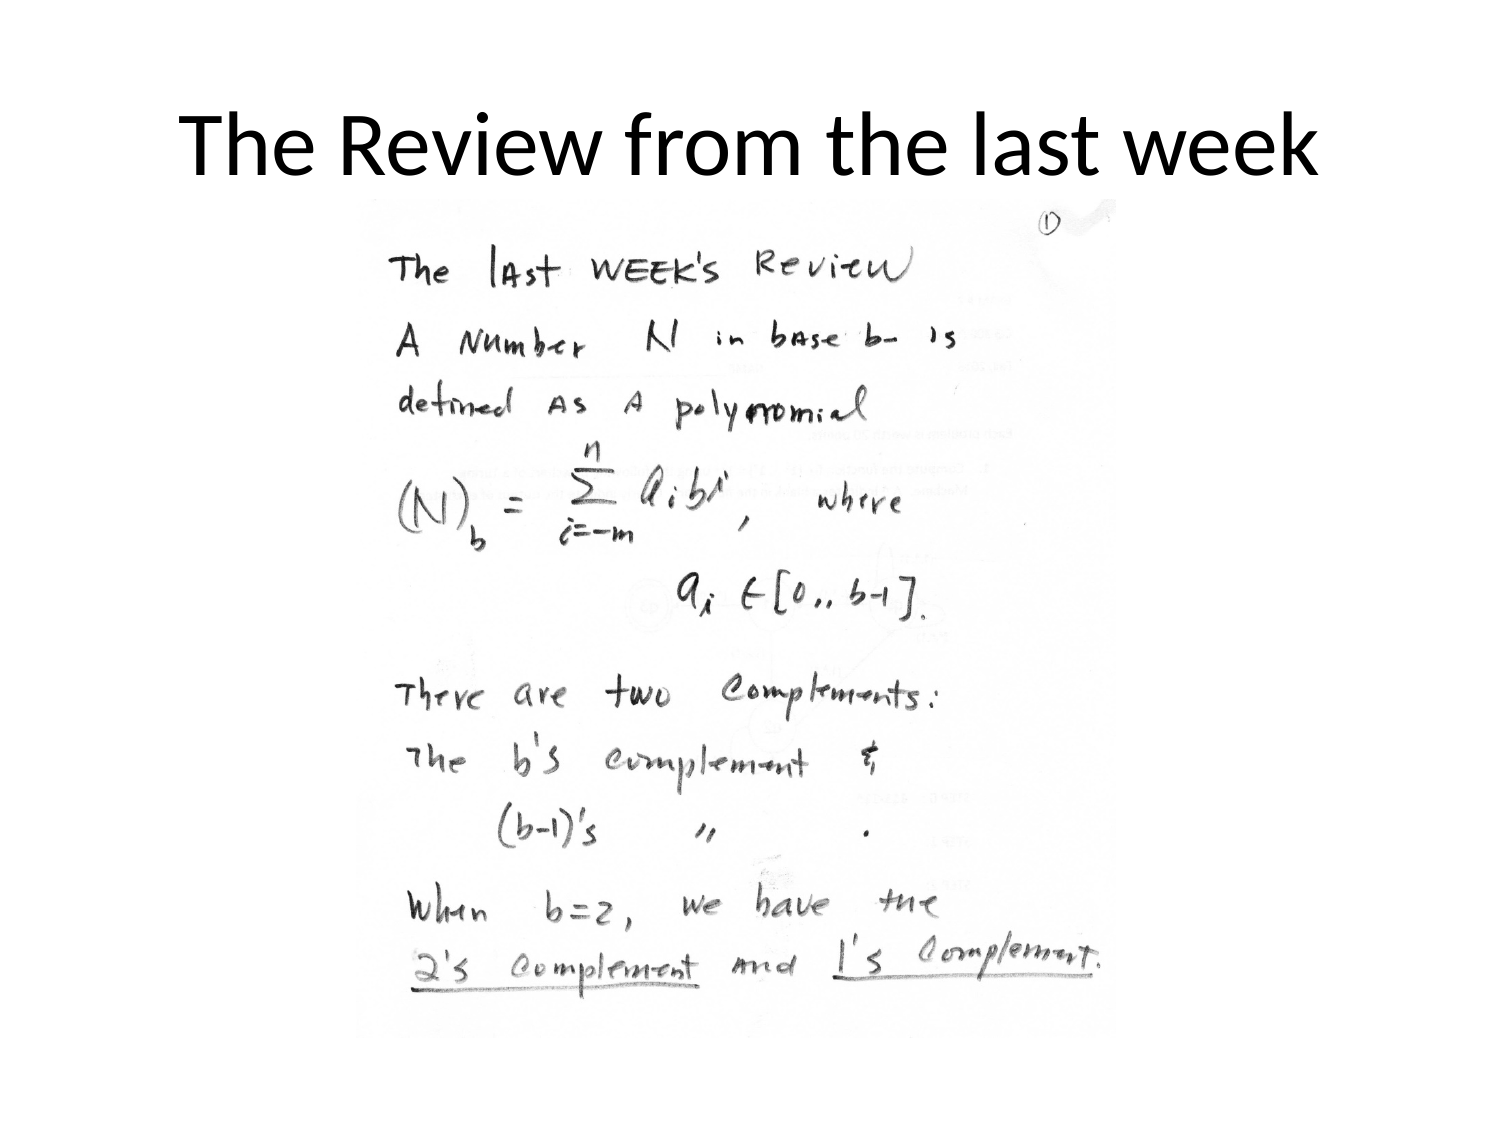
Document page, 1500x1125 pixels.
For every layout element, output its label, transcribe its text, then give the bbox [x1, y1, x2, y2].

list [356, 199, 1117, 1038]
title The Review from the last week [75, 45, 1425, 233]
